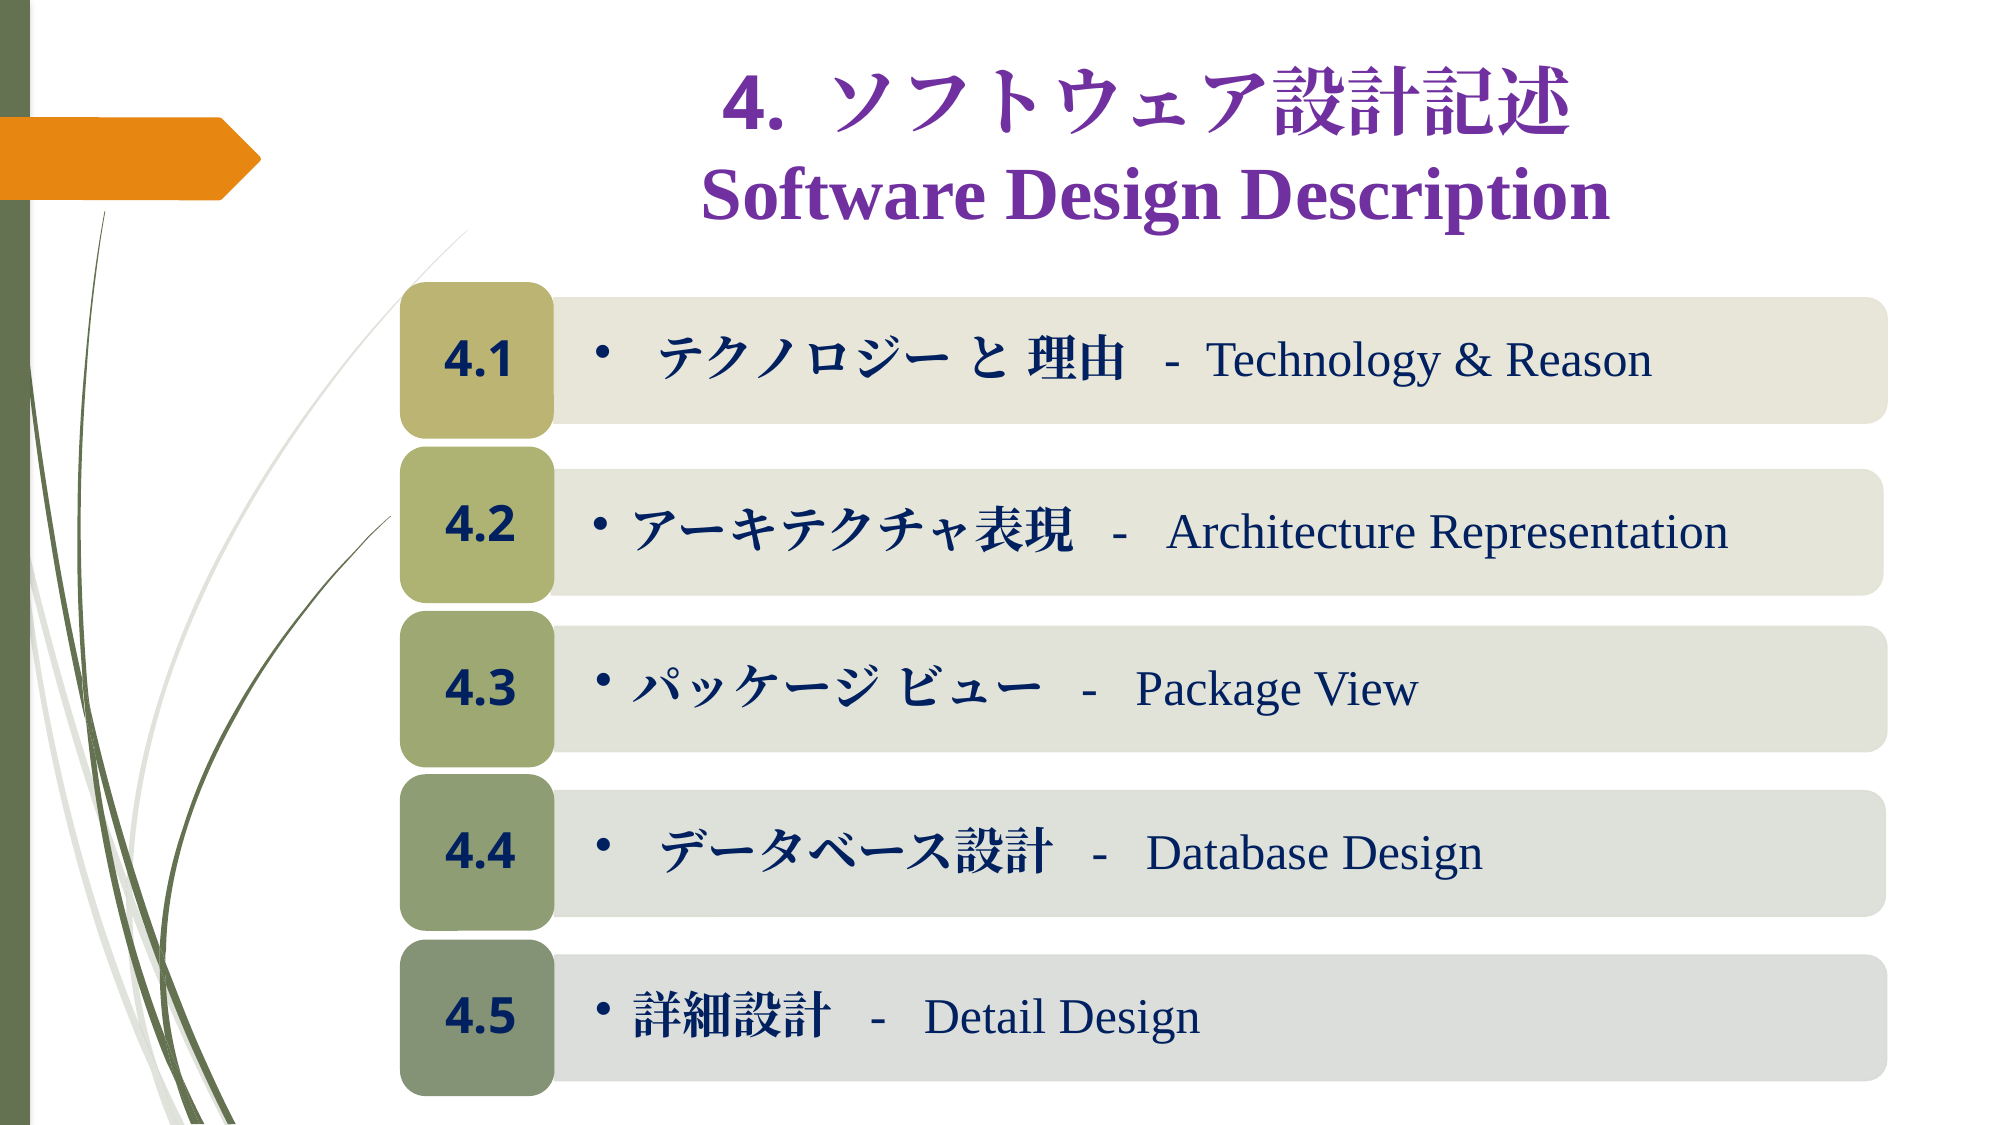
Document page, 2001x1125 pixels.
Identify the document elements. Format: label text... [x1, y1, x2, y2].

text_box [399, 281, 1888, 1097]
title 4. ソフトウェア設計記述 Software Design Description [425, 47, 1888, 258]
